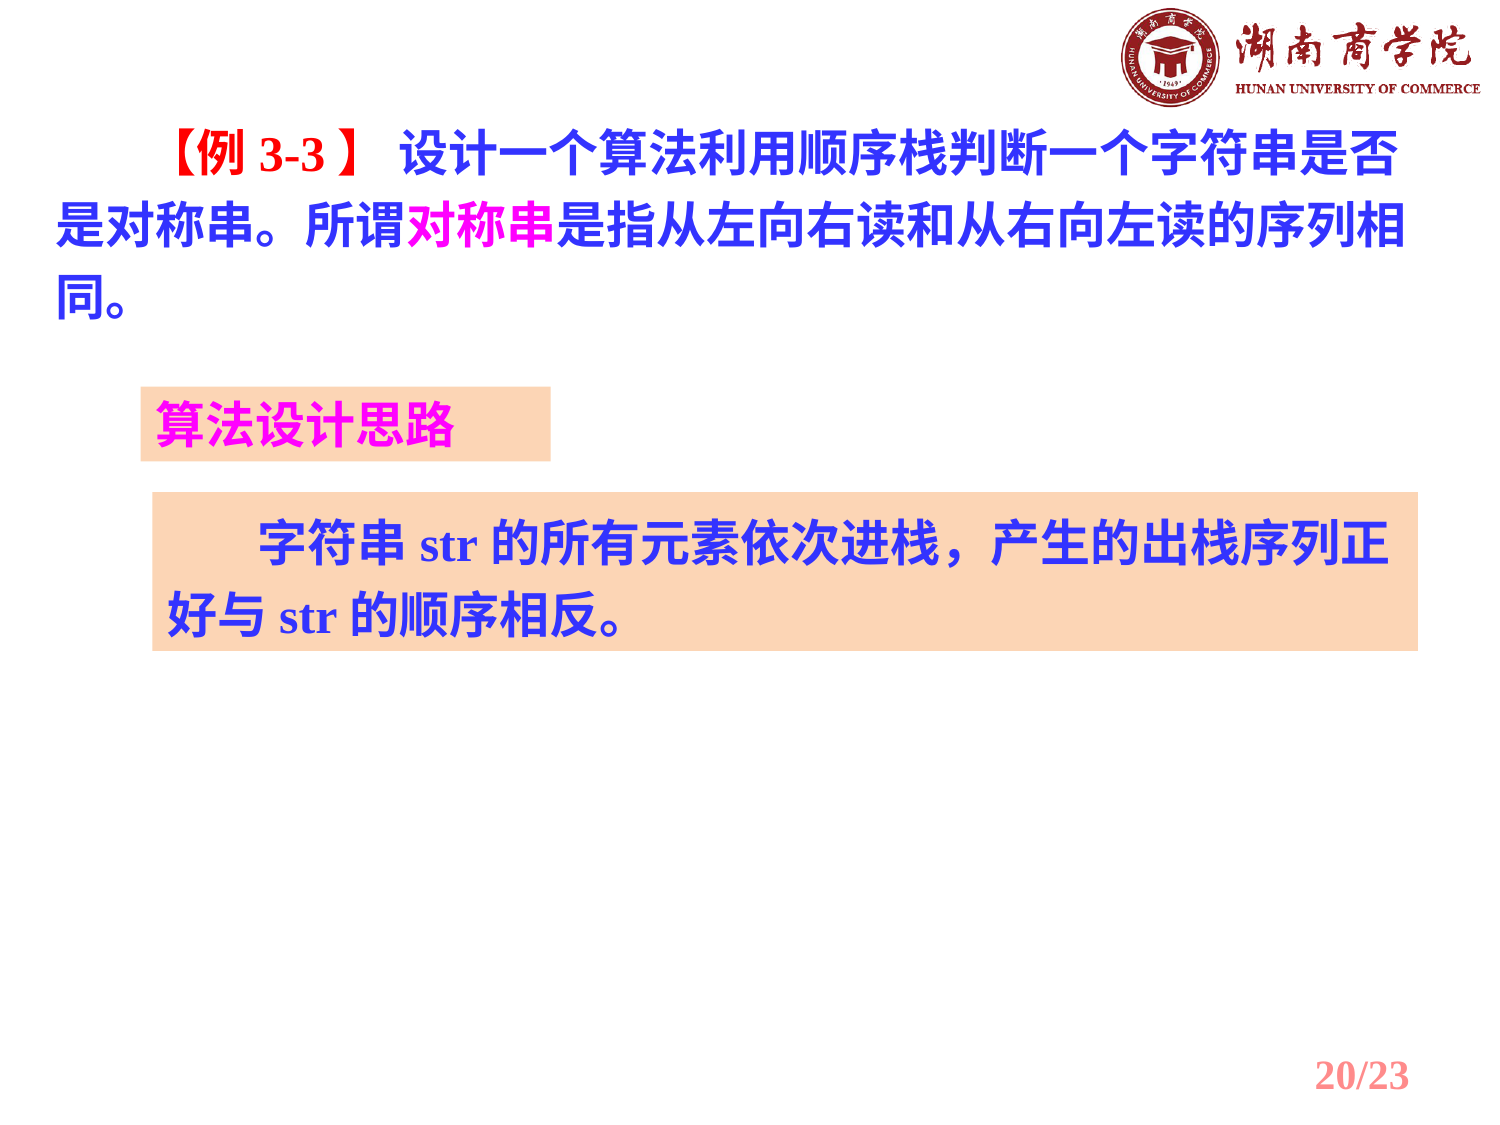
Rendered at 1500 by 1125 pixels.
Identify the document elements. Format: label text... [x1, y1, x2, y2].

slide_number 20/23 [1074, 1042, 1425, 1103]
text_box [140, 386, 1419, 653]
picture [1091, 0, 1500, 113]
text_box 【例3-3】 设计一个算法利用顺序栈判断一个字符串是否是对称串。所谓对称串是指从左向右读和从右向左读的序列相同。 [41, 101, 1436, 333]
